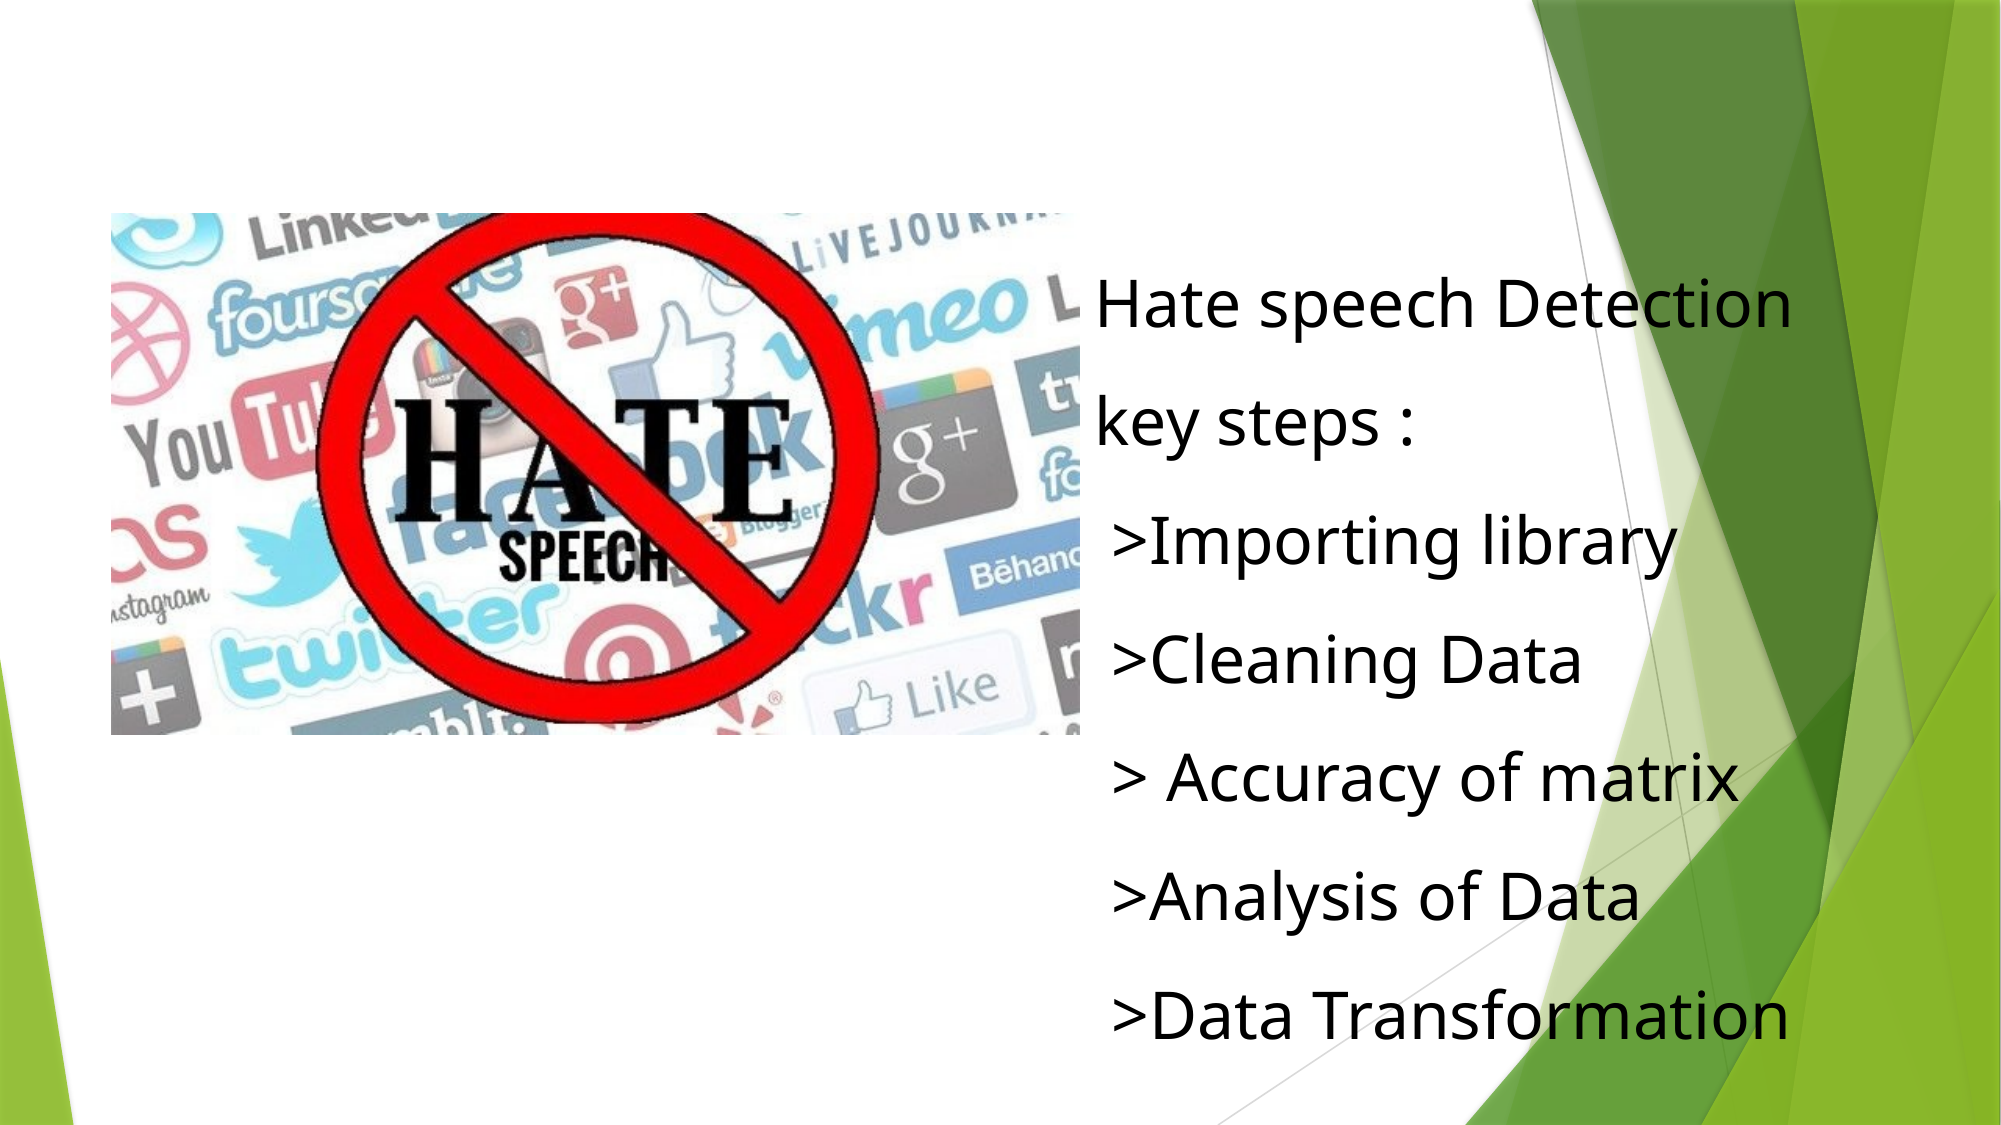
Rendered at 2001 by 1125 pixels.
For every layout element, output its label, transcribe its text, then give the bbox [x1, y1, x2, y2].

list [110, 213, 1081, 735]
title Hate speech Detection key steps : >Importing library >Cleaning Data > Accuracy of matrix >Analysis of Data >Data Transformation [1079, 214, 1889, 1071]
